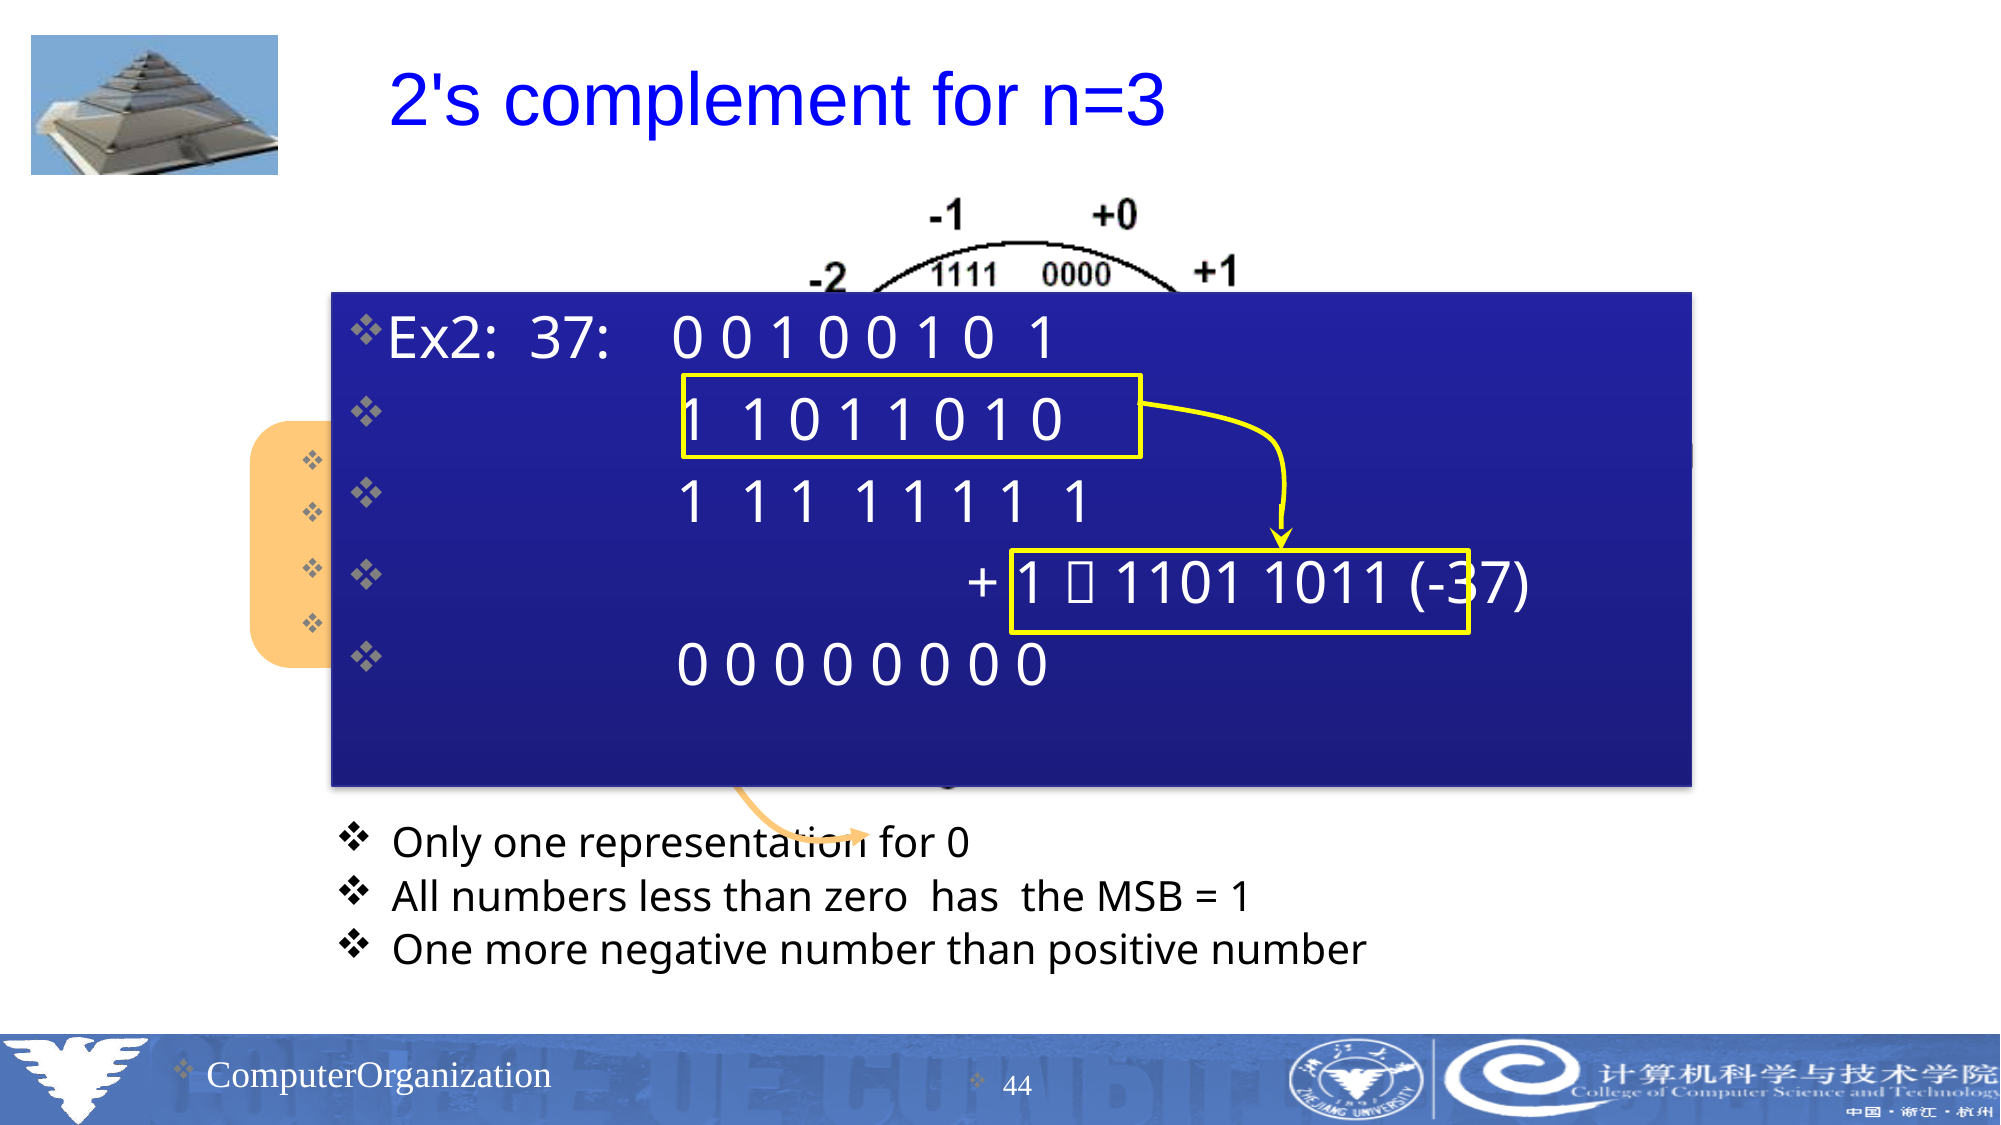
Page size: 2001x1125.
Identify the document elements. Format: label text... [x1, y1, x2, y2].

picture [0, 1034, 2000, 1125]
title 2's complement for n=3 [373, 34, 1713, 156]
picture [343, 187, 1704, 799]
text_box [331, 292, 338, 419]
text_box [249, 420, 871, 845]
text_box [683, 374, 1469, 633]
list Only one representation for 0 All numbers less than zero has the MSB = 1 One more negative number than positive number [320, 222, 1722, 911]
picture [31, 35, 278, 175]
